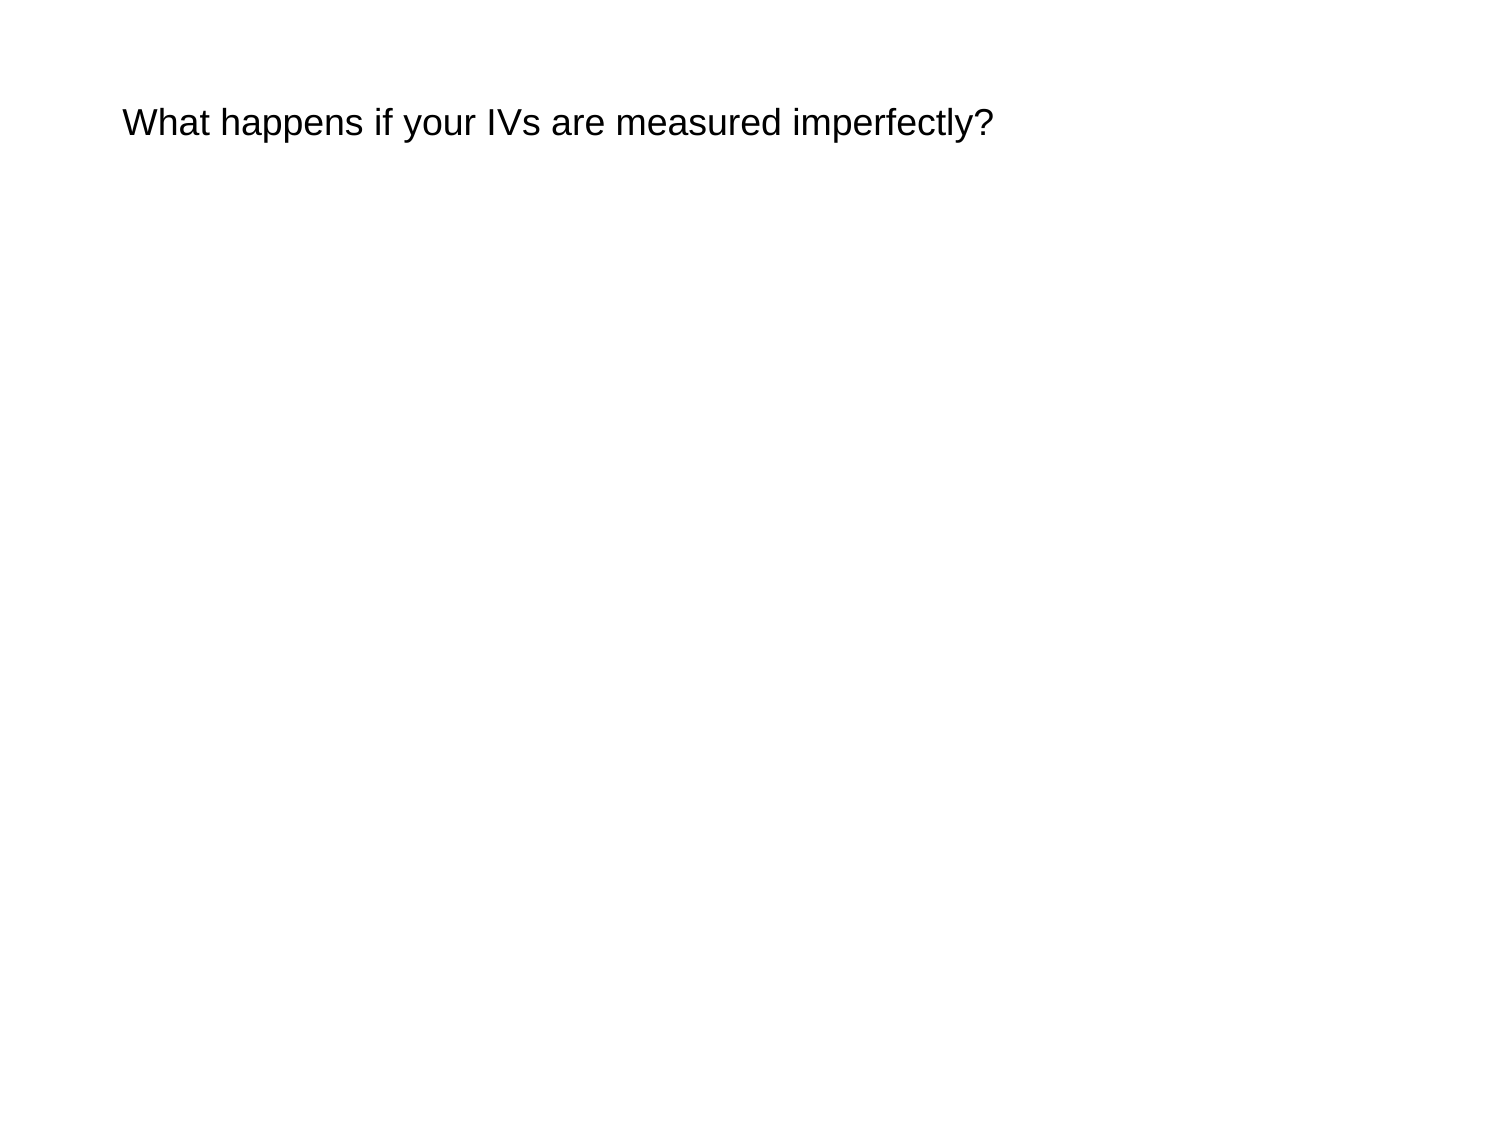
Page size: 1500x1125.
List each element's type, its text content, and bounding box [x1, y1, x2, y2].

text_box What happens if your IVs are measured imperfectly? [107, 90, 1030, 151]
